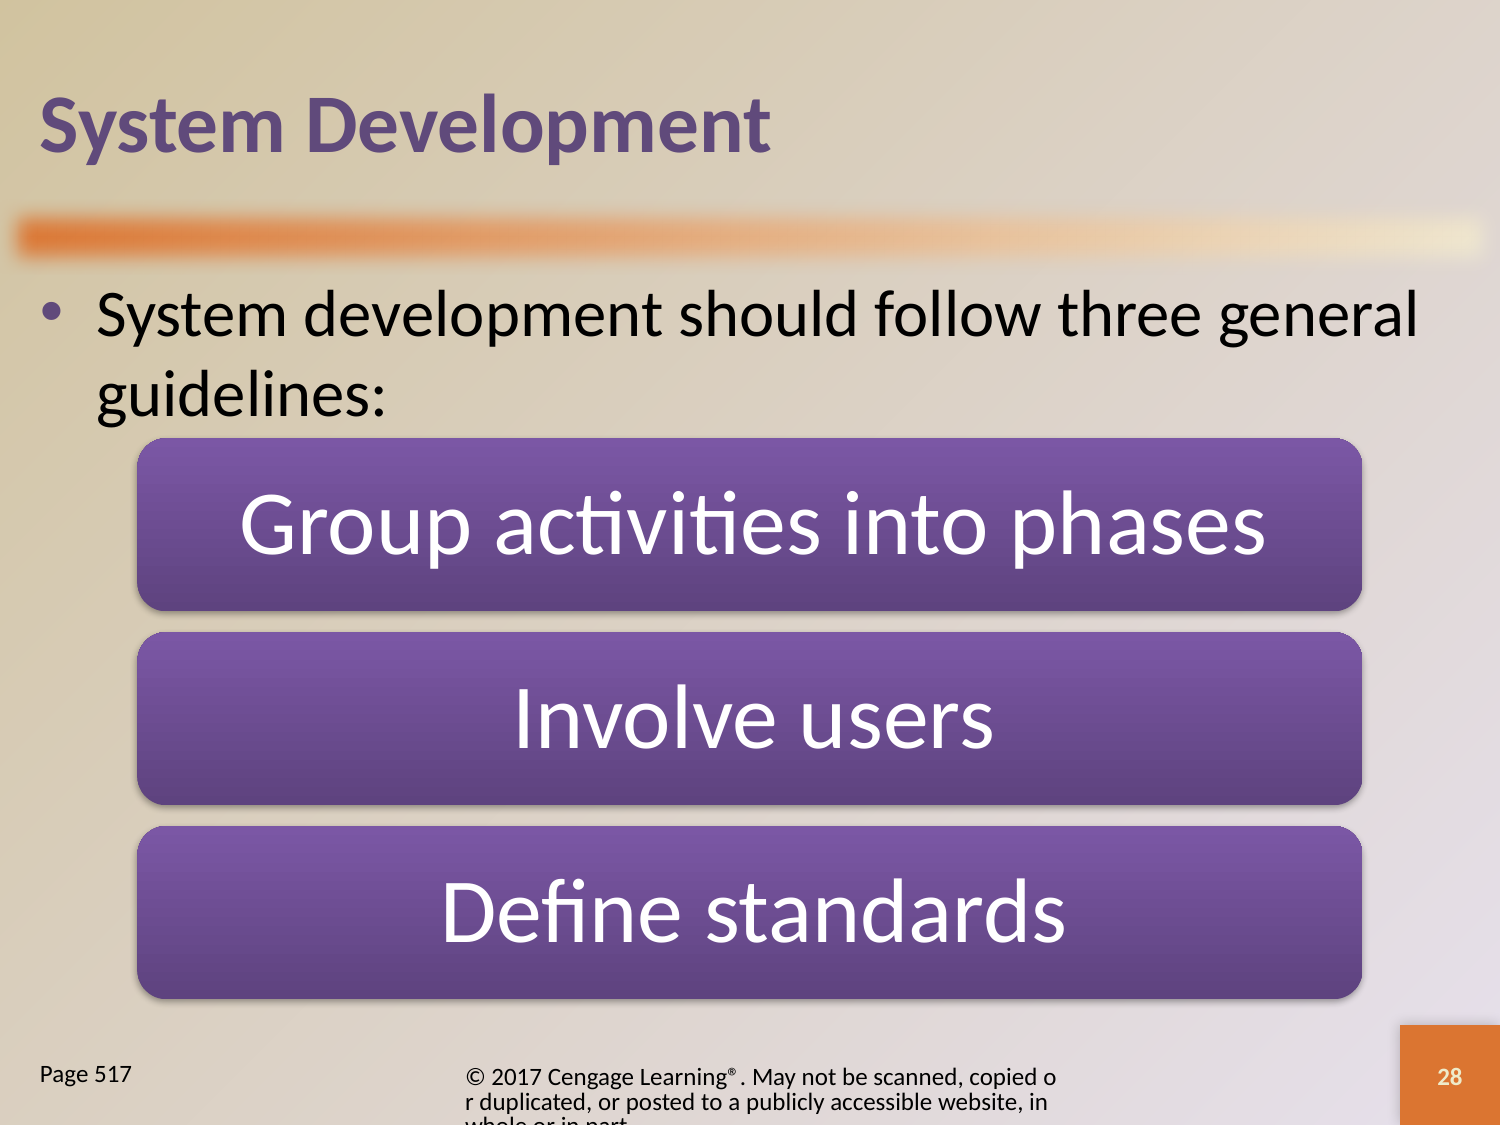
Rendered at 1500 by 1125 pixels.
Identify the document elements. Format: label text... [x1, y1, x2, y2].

list System development should follow three general guidelines: [24, 262, 1475, 1025]
slide_number 28 [1400, 1025, 1500, 1125]
footer © 2017 Cengage Learning®. May not be scanned, copied or duplicated, or posted to a publicly accessible website, in whole or in part. [450, 1037, 1075, 1113]
list Page 517 [24, 1050, 300, 1125]
title System Development [24, 24, 1475, 213]
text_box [137, 437, 1363, 1001]
